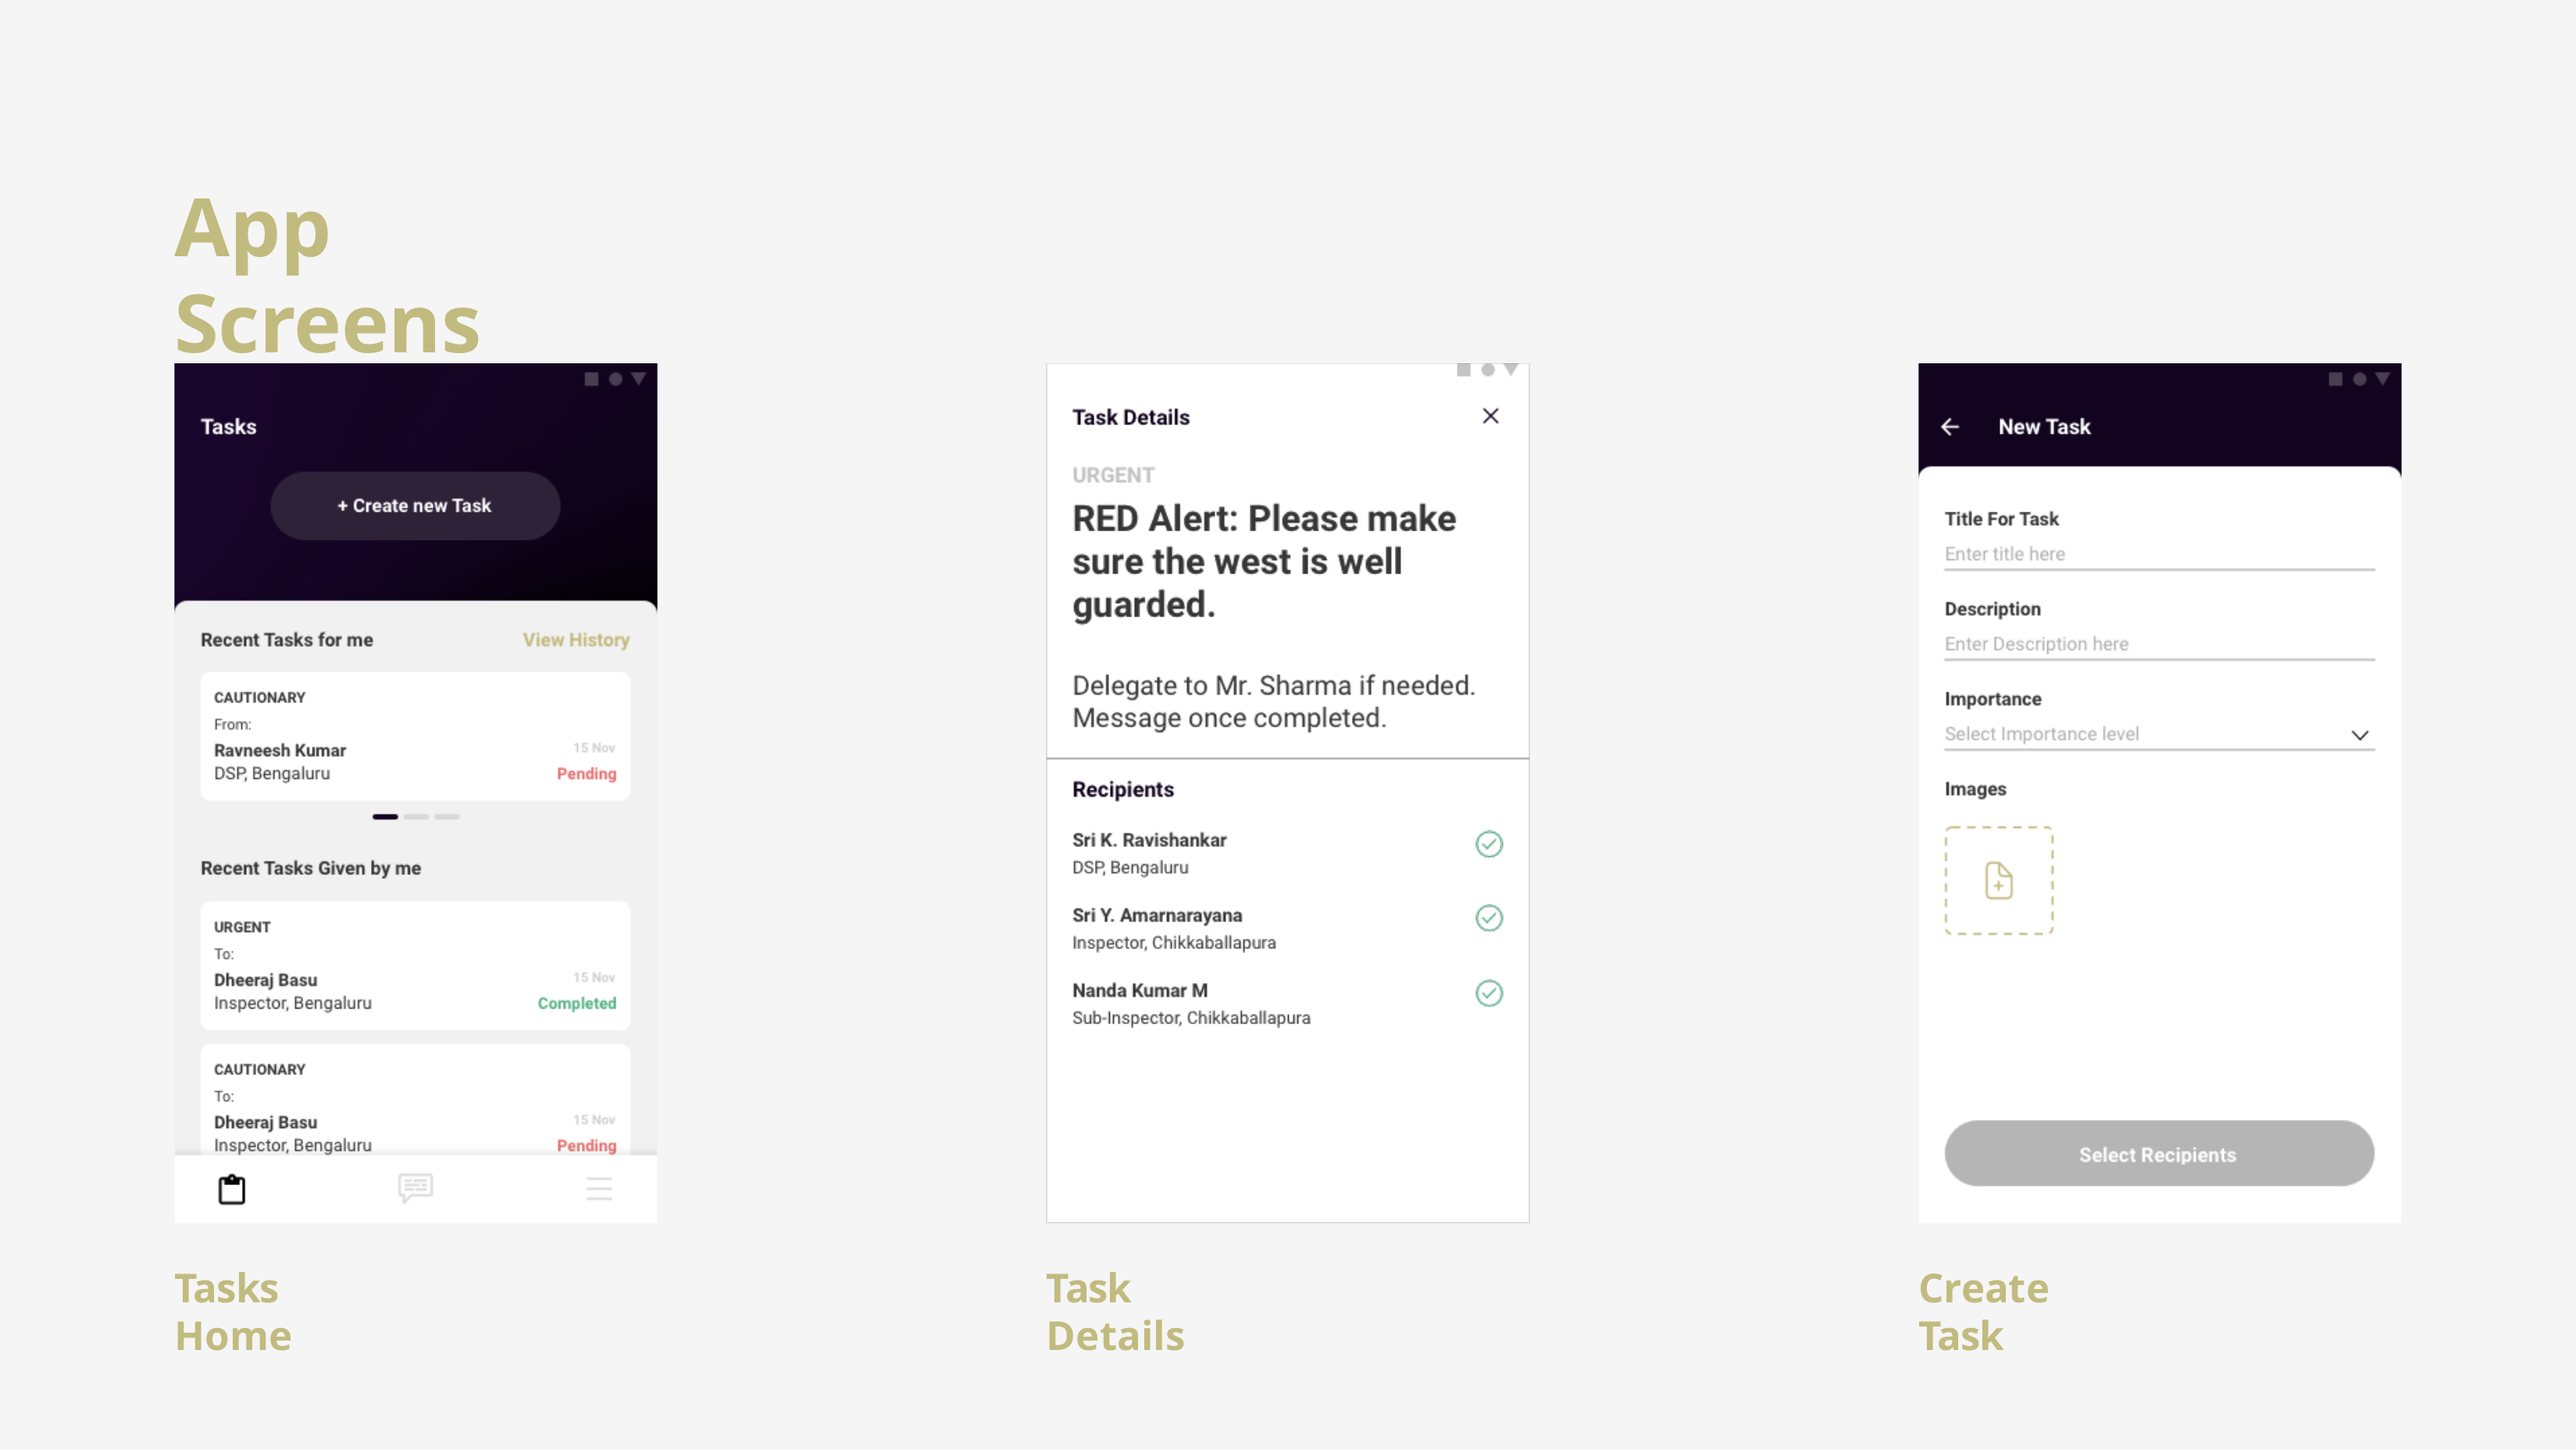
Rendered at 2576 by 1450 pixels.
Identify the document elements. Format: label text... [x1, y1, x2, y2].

text_box Create Task [1917, 1261, 2139, 1359]
text_box [174, 363, 658, 1223]
text_box Tasks Home [173, 1261, 399, 1359]
text_box [1046, 1028, 1530, 1223]
text_box [1918, 363, 2402, 1223]
title App Screens [173, 173, 649, 418]
text_box Task Details [1044, 1261, 1270, 1359]
text_box [1046, 363, 1530, 1028]
